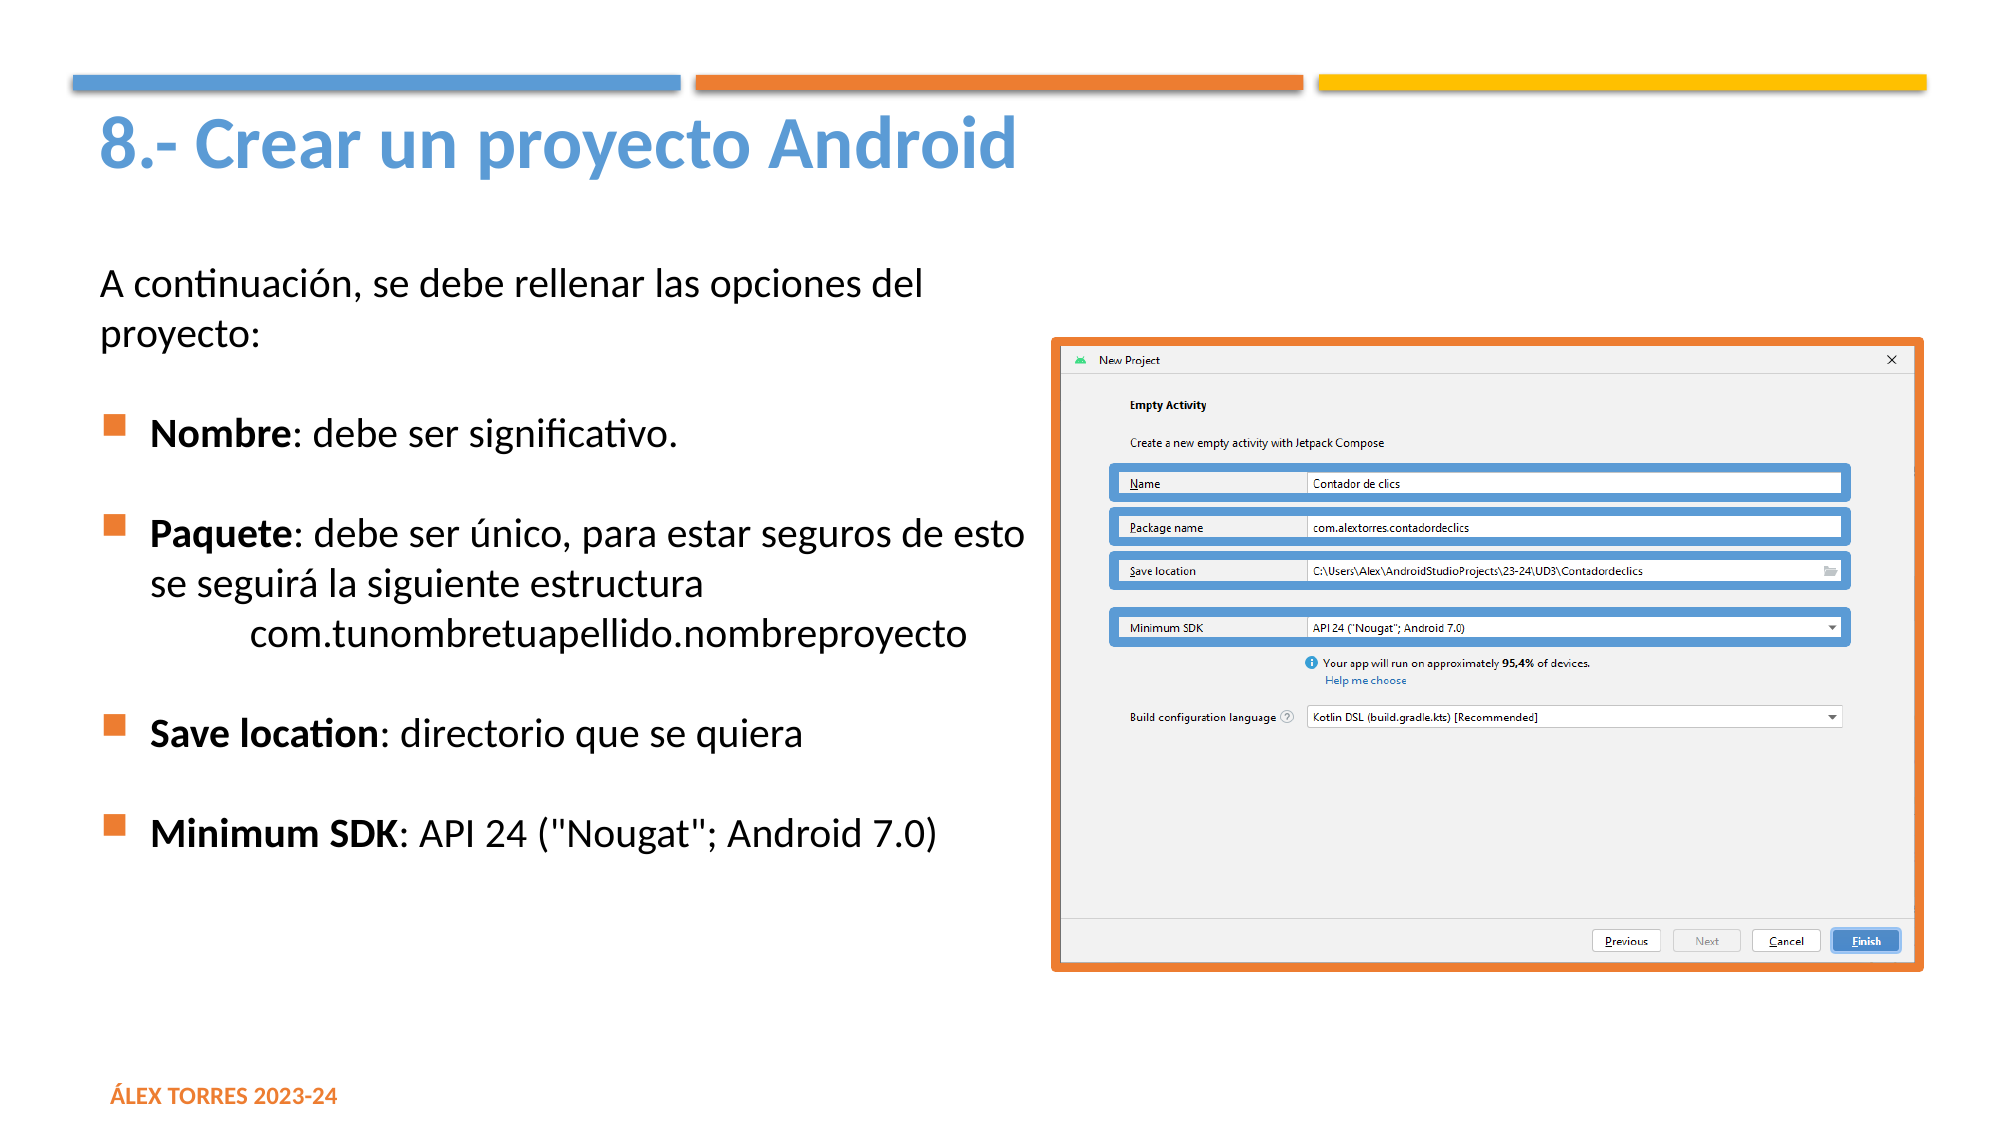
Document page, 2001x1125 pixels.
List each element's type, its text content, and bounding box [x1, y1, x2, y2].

text_box A continuación, se debe rellenar las opciones del proyecto: Nombre: debe ser significativo. Paquete: debe ser único, para estar seguros de esto se seguirá la siguiente estructura com.tunombretuapellido.nombreproyecto Save location: directorio que se quiera Minimum SDK: API 24 ("Nougat"; Android 7.0) [85, 190, 1048, 1074]
picture [1059, 345, 1916, 964]
text_box 8.- Crear un proyecto Android [85, 78, 1915, 188]
